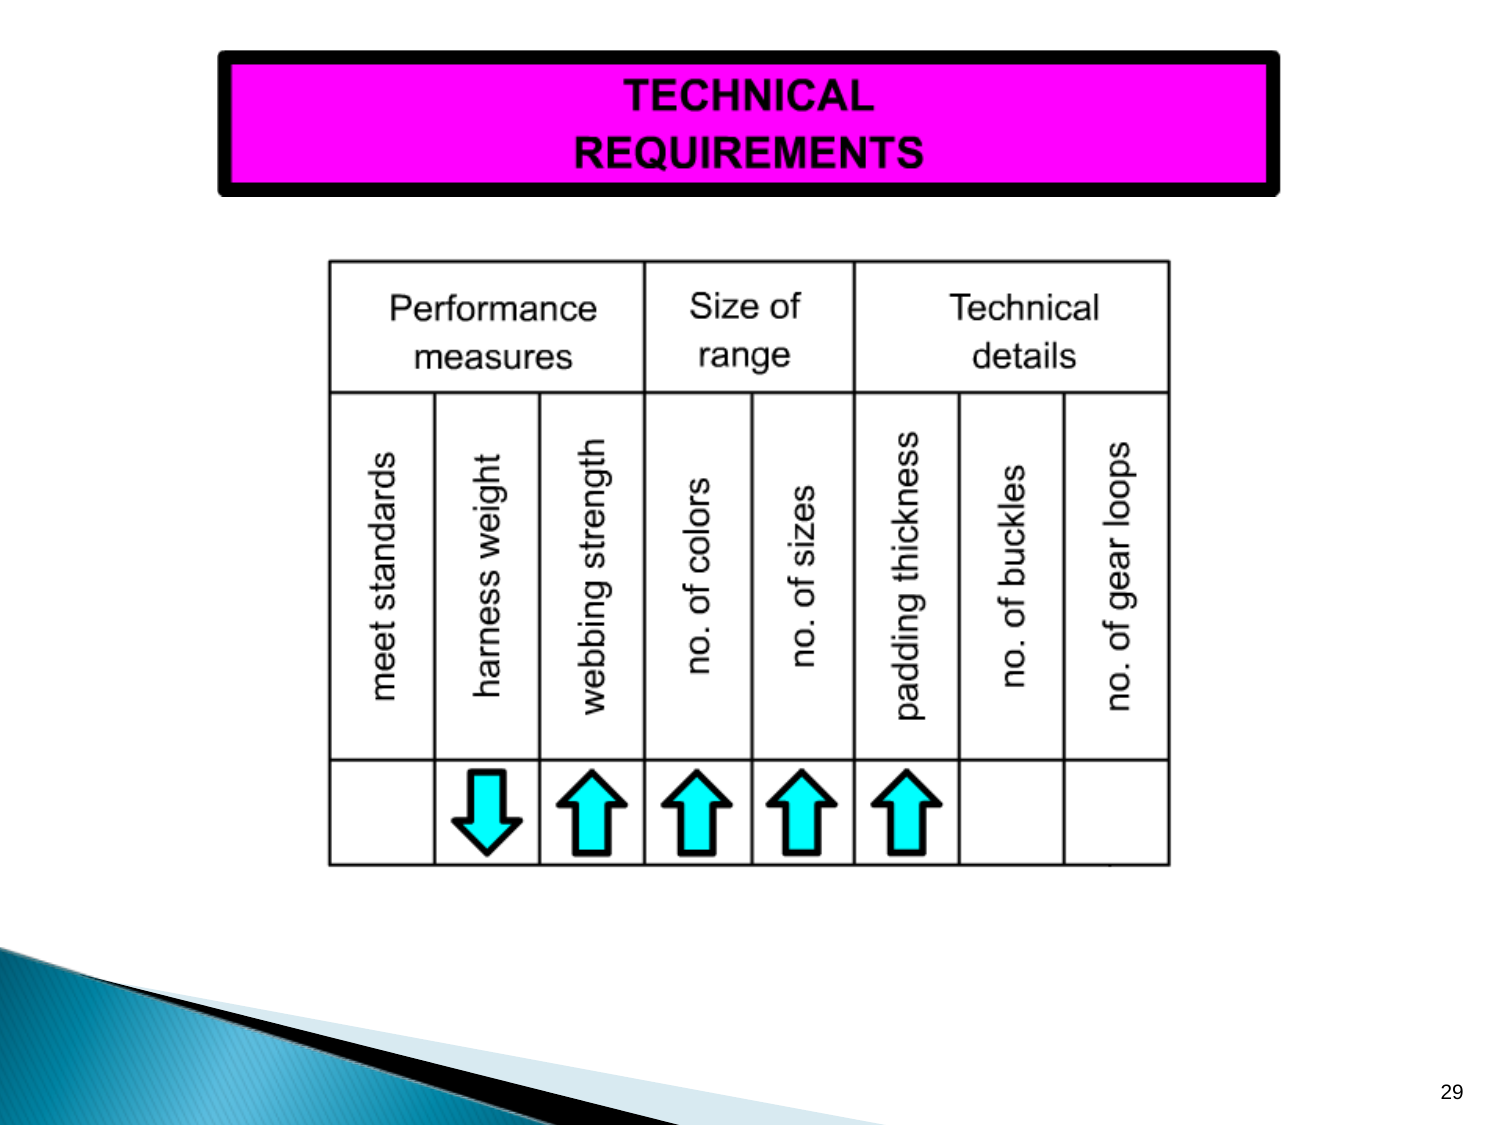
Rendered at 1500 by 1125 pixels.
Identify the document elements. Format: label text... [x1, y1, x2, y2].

slide_number 29 [1418, 1051, 1479, 1112]
picture [321, 250, 1179, 875]
picture [217, 49, 1283, 198]
picture [0, 946, 559, 1125]
